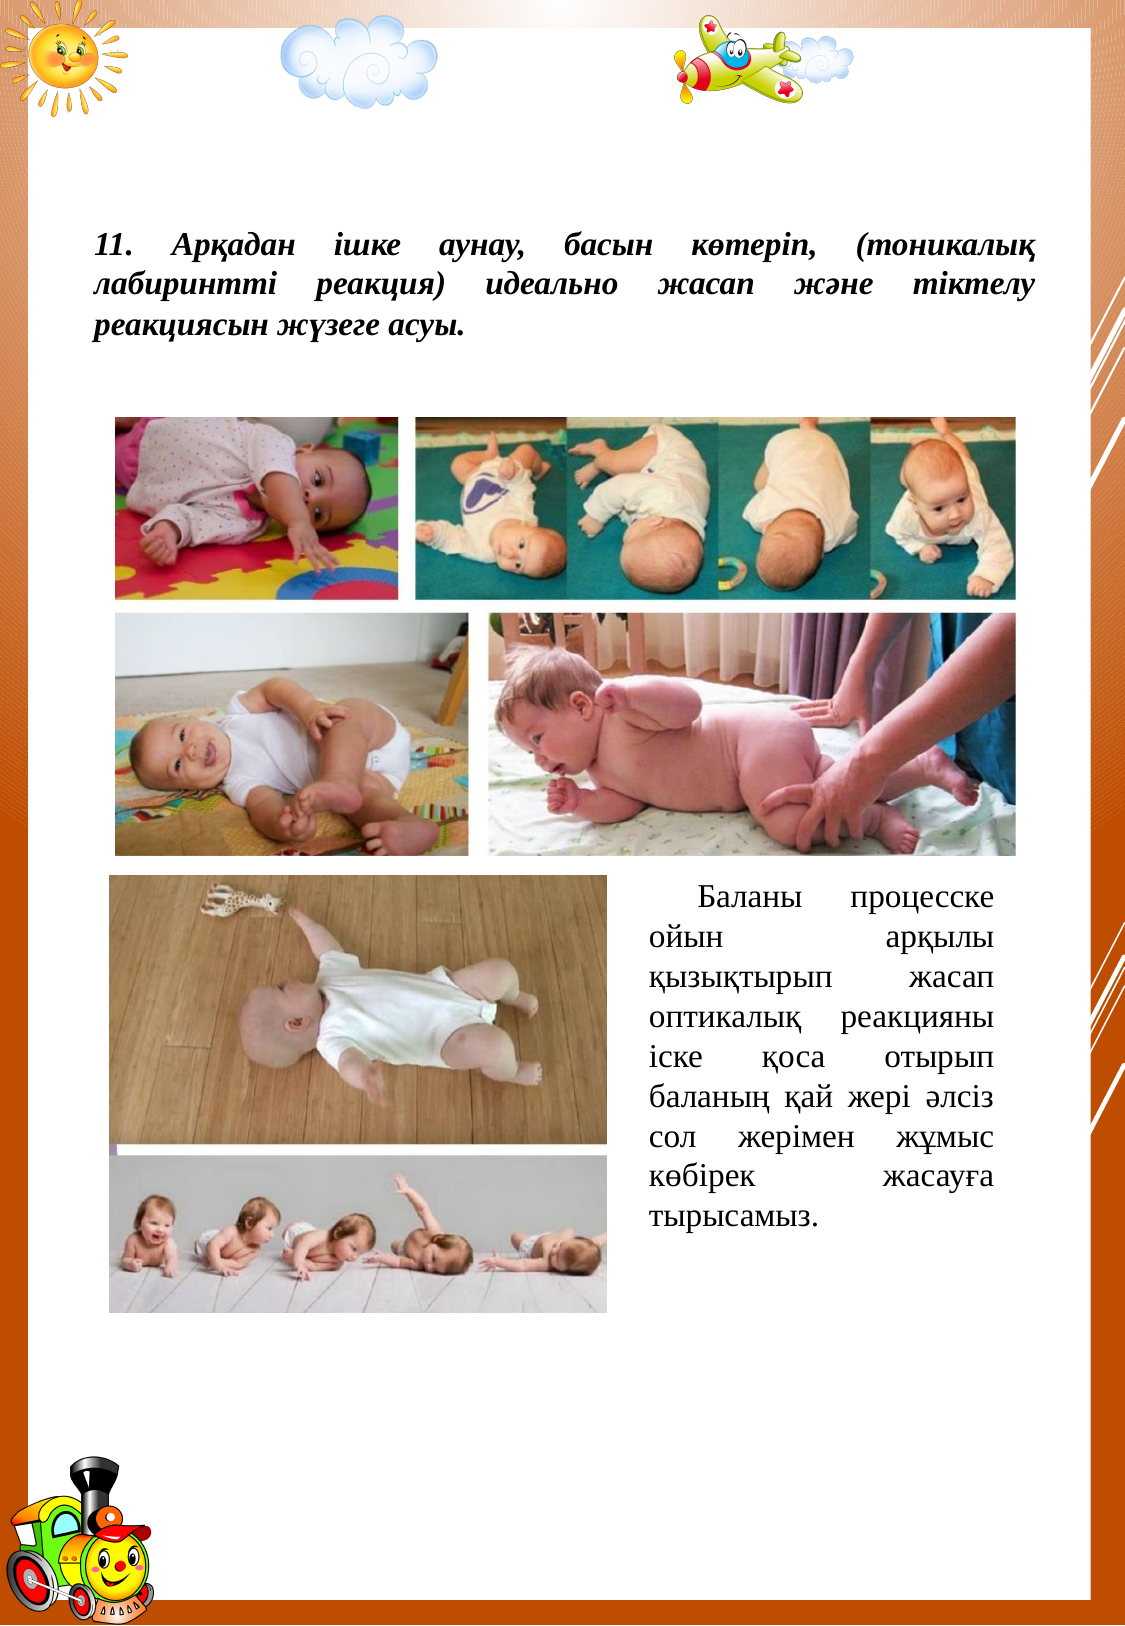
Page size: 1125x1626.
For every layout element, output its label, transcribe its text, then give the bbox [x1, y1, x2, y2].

picture [670, 0, 855, 140]
text_box Баланы процесске ойын арқылы қызықтырып жасап оптикалық реакцияны іске қоса отырып баланың қай жері әлсіз сол жерімен жұмыс көбірек жасауға тырысамыз. [634, 866, 1010, 1241]
picture [256, 0, 441, 222]
picture [114, 417, 1016, 856]
picture [0, 0, 128, 118]
picture [109, 875, 607, 1313]
picture [4, 1455, 155, 1625]
text_box [27, 27, 1092, 1601]
text_box 11. Арқадан ішке аунау, басын көтеріп, (тоникалық лабиринтті реакция) идеально жасап және тіктелу реакциясын жүзеге асуы. [79, 214, 1052, 349]
